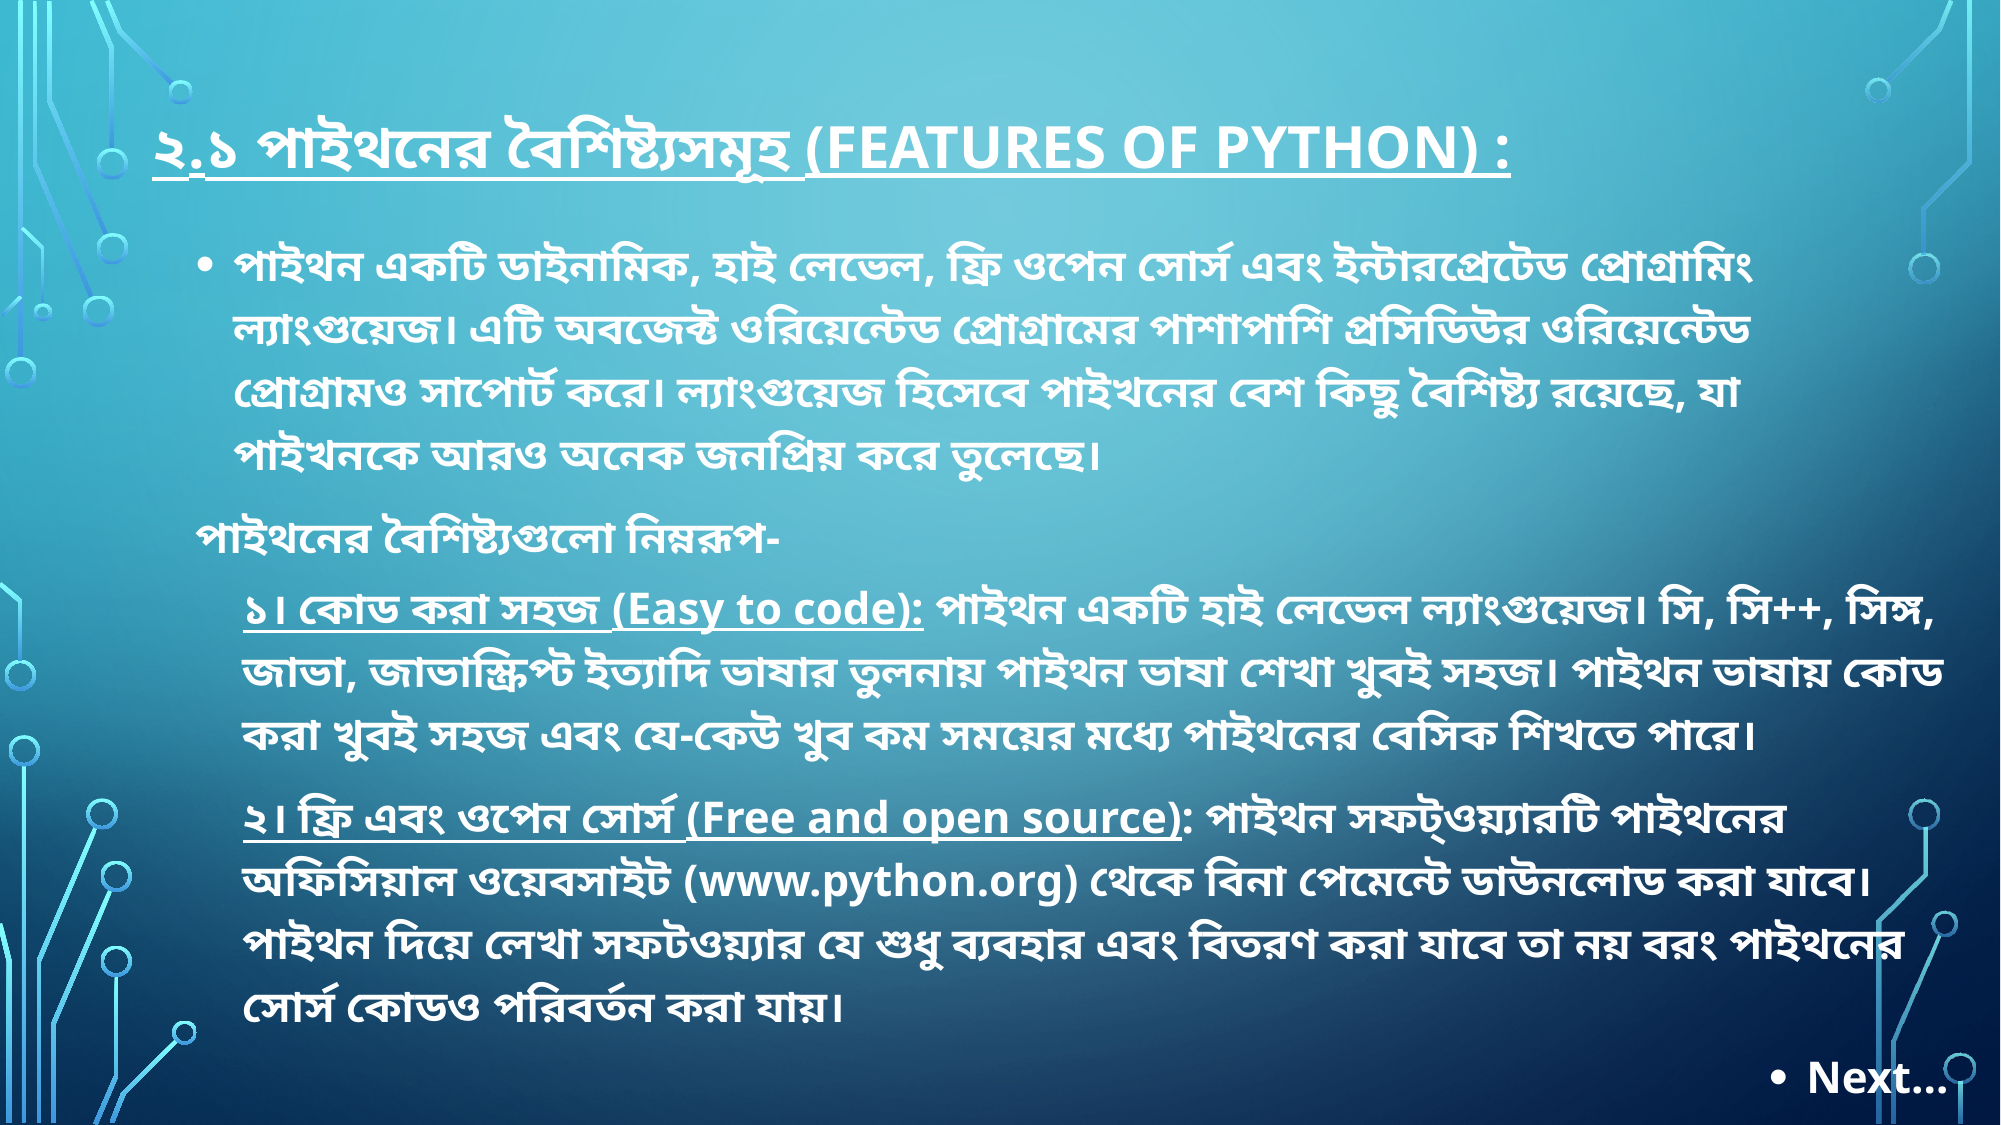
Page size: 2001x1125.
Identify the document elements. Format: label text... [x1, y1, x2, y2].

text_box পাইথন একটি ডাইনামিক, হাই লেভেল, ফ্রি ওপেন সোর্স এবং ইন্টারপ্রেটেড প্রোগ্রামিং ল্যাংগুয়েজ। এটি অবজেক্ট ওরিয়েন্টেড প্রোগ্রামের পাশাপাশি প্রসিডিউর ওরিয়েন্টেড প্রোগ্রামও সাপোর্ট করে। ল্যাংগুয়েজ হিসেবে পাইখনের বেশ কিছু বৈশিষ্ট্য রয়েছে, যা পাইখনকে আরও অনেক জনপ্রিয় করে তুলেছে। পাইথনের বৈশিষ্ট্যগুলো নিম্নরূপ- [180, 219, 1924, 505]
text_box ১। কোড করা সহজ (Easy to code): পাইথন একটি হাই লেভেল ল্যাংগুয়েজ। সি, সি++, সিঙ্গ, জাভা, জাভাস্ক্রিপ্ট ইত্যাদি ভাষার তুলনায় পাইথন ভাষা শেখা খুবই সহজ। পাইথন ভাষায় কোড করা খুবই সহজ এবং যে-কেউ খুব কম সময়ের মধ্যে পাইথনের বেসিক শিখতে পারে। ২। ফ্রি এবং ওপেন সোর্স (Free and open source): পাইথন সফট্ওয়্যারটি পাইথনের অফিসিয়াল ওয়েবসাইট (www.python.org) থেকে বিনা পেমেন্টে ডাউনলোড করা যাবে। পাইথন দিয়ে লেখা সফটওয়্যার যে শুধু ব্যবহার এবং বিতরণ করা যাবে তা নয় বরং পাইথনের সোর্স কোডও পরিবর্তন করা যায়। [227, 562, 1971, 848]
text_box Next… [1753, 1032, 1971, 1118]
title ২.১ পাইথনের বৈশিষ্ট্যসমূহ (Features of Python) : [137, 41, 2000, 259]
